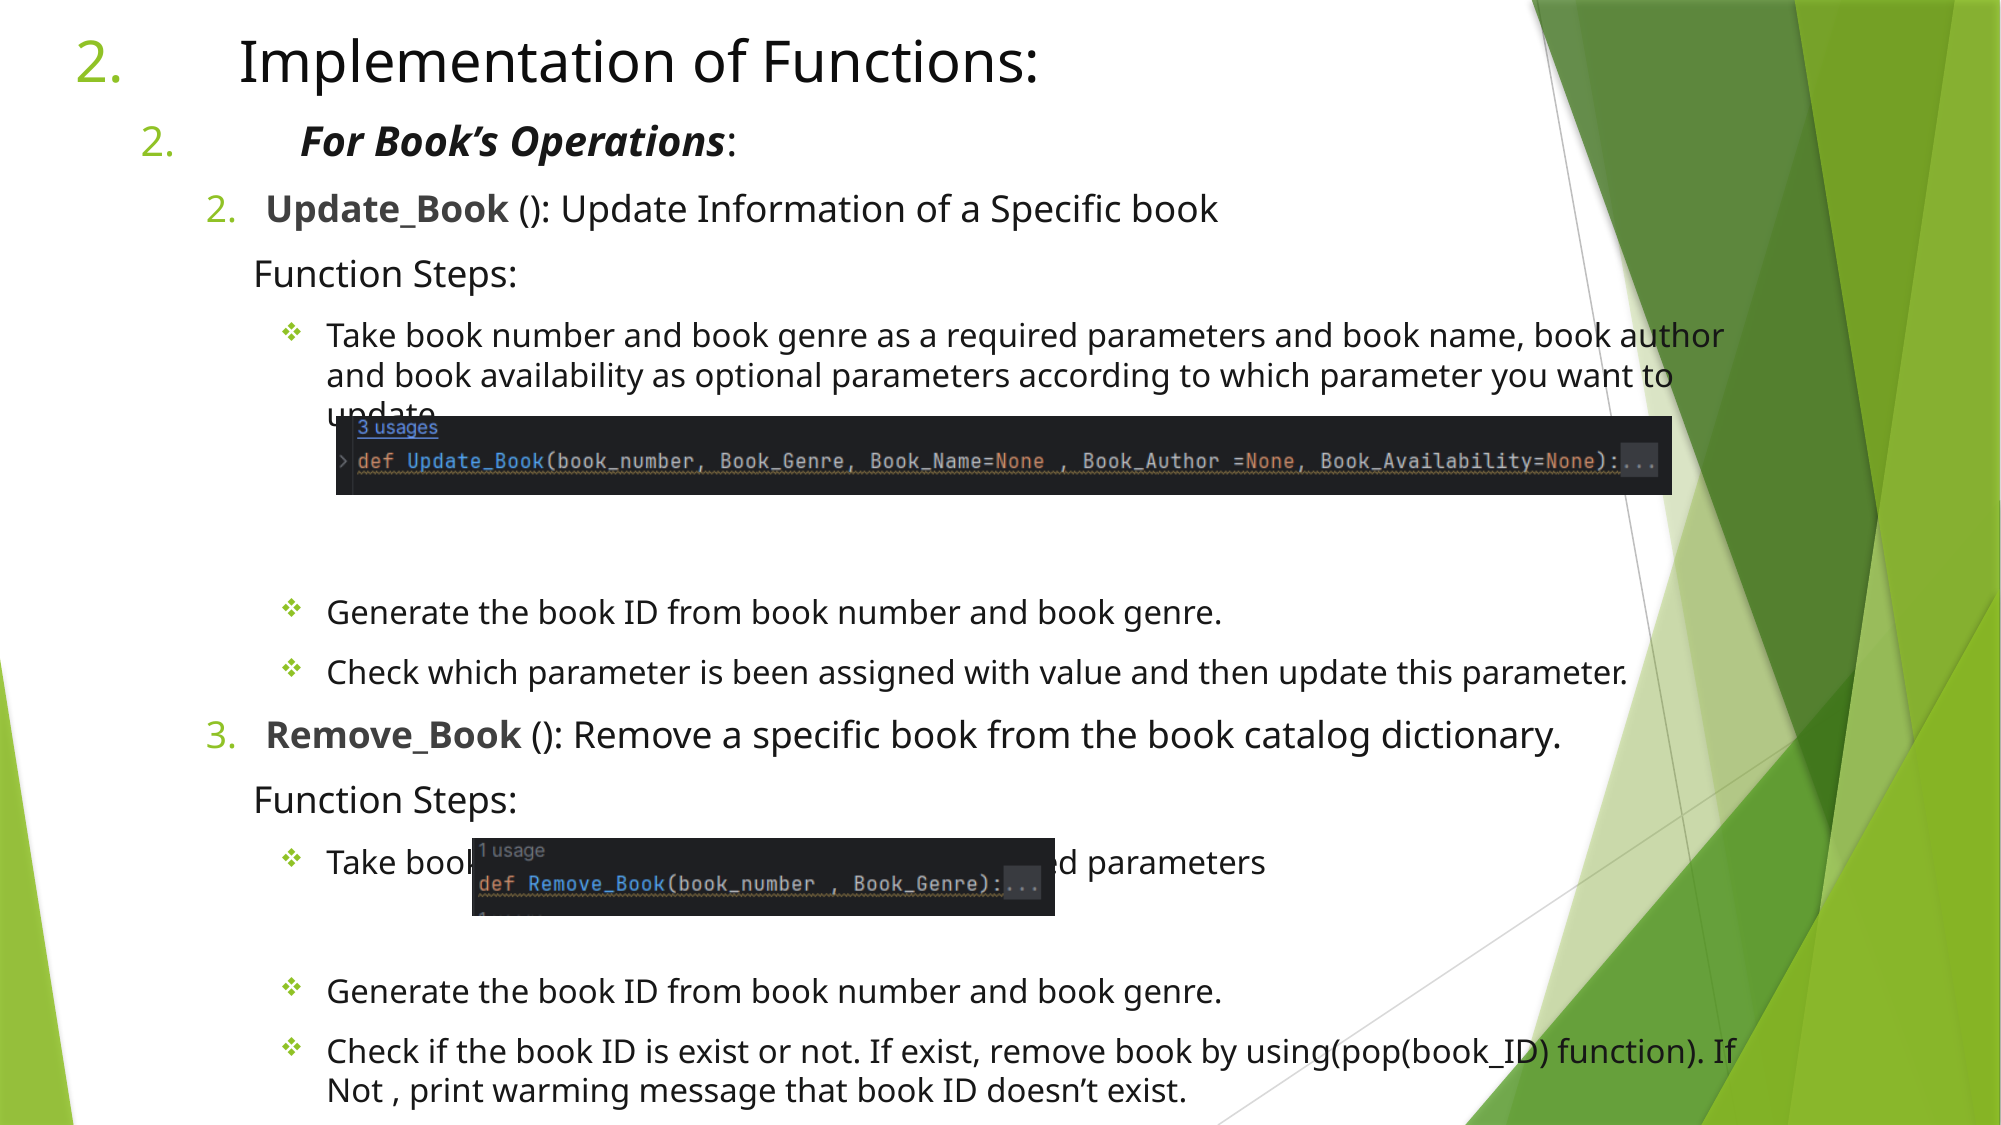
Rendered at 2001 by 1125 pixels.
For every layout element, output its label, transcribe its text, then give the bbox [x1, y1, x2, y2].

picture [335, 416, 1673, 495]
picture [471, 837, 1056, 917]
list 2. Implementation of Functions: 2. For Book’s Operations: 2. Update_Book (): Update Information of a Specific book Function Steps: Take book number and book genre as a required parameters and book name, book author and book availability as optional parameters according to which parameter you want to update Generate the book ID from book number and book genre. Check which parameter is been assigned with value and then update this parameter. 3. Remove_Book (): Remove a specific book from the book catalog dictionary. Function Steps: Take book number and book genre as a required parameters Generate the book ID from book number and book genre. Check if the book ID is exist or not. If exist, remove book by using(pop(book_ID) function). If Not , print warming message that book ID doesn’t exist. [60, 17, 1787, 1125]
